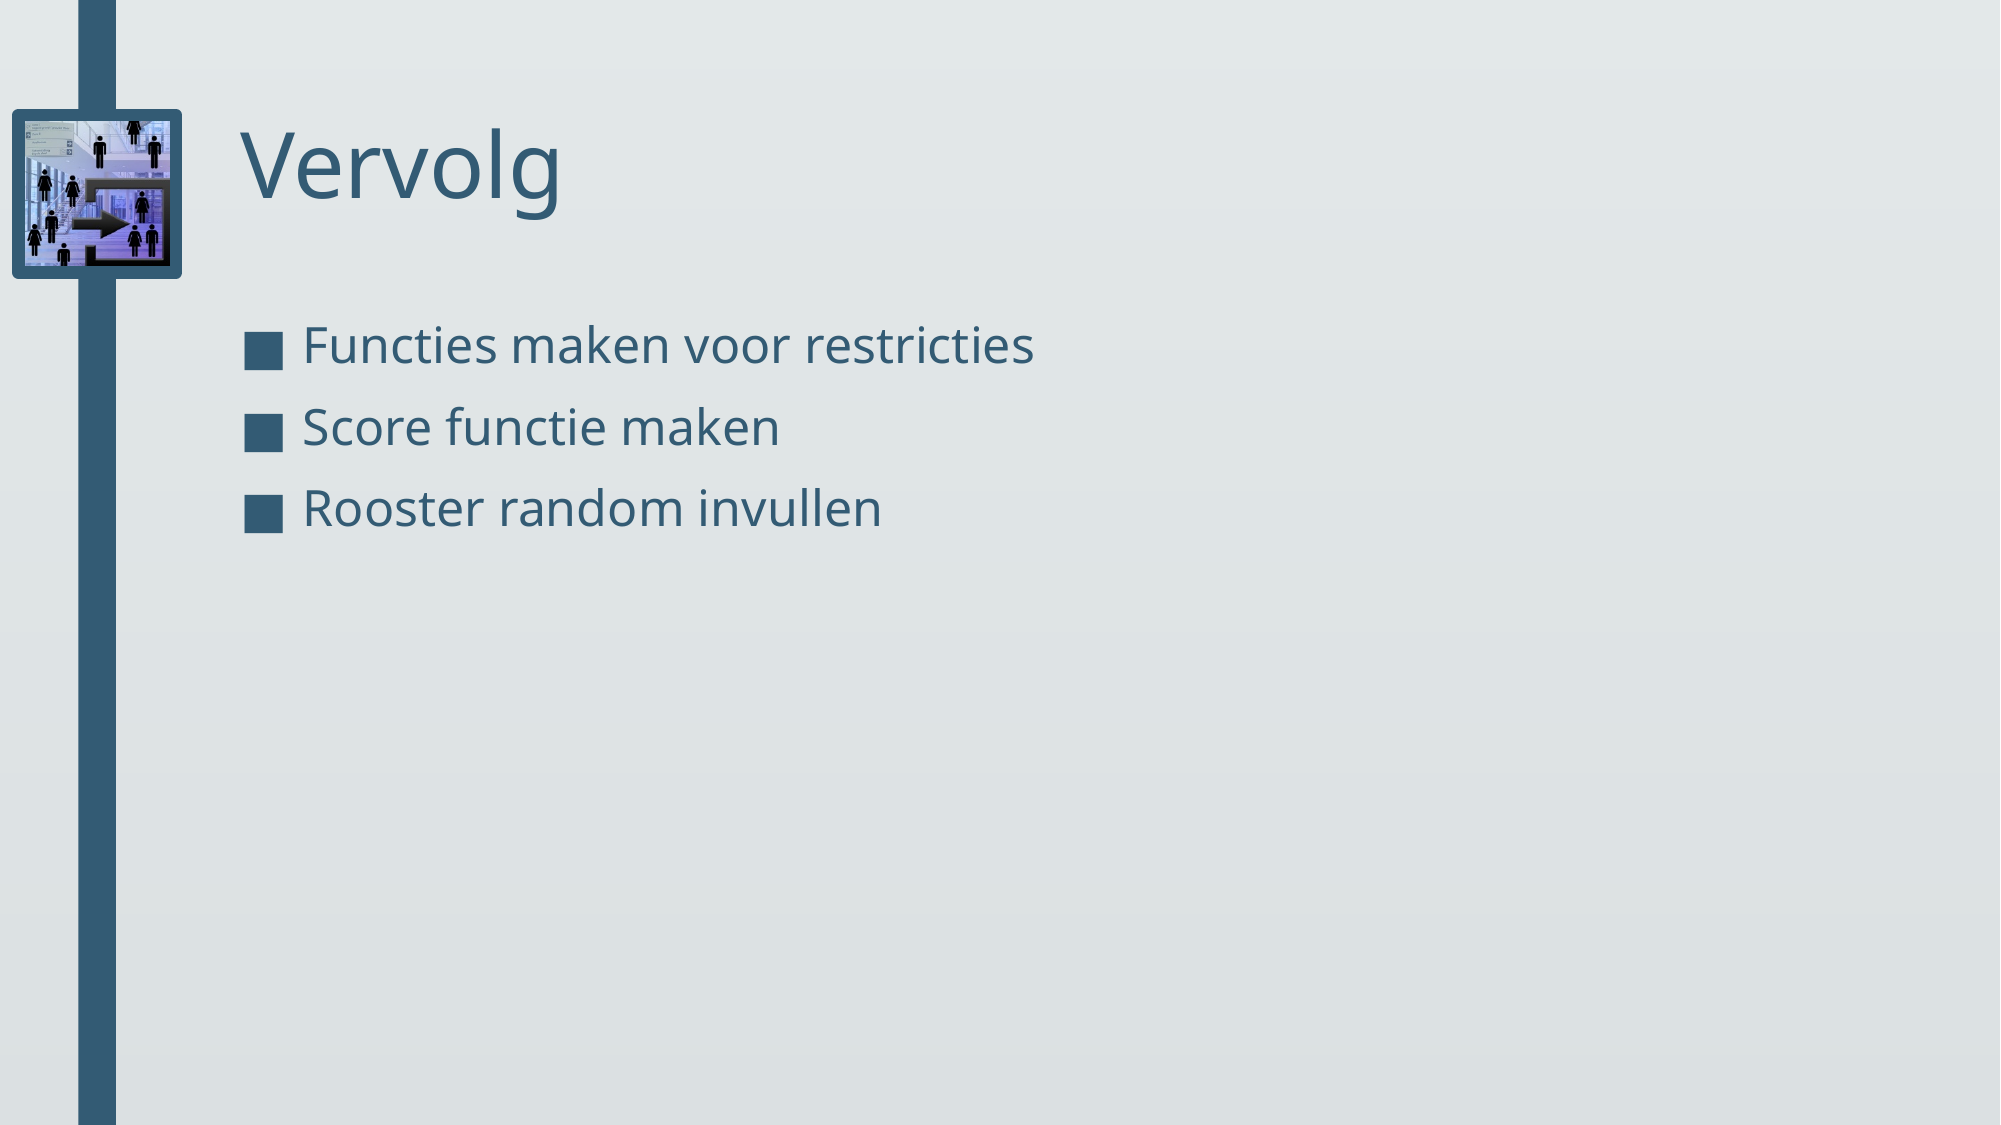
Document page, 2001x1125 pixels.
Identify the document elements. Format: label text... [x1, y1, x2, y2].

picture [25, 121, 170, 266]
title Vervolg [225, 112, 1800, 279]
list Functies maken voor restricties Score functie maken Rooster random invullen [225, 311, 1800, 963]
